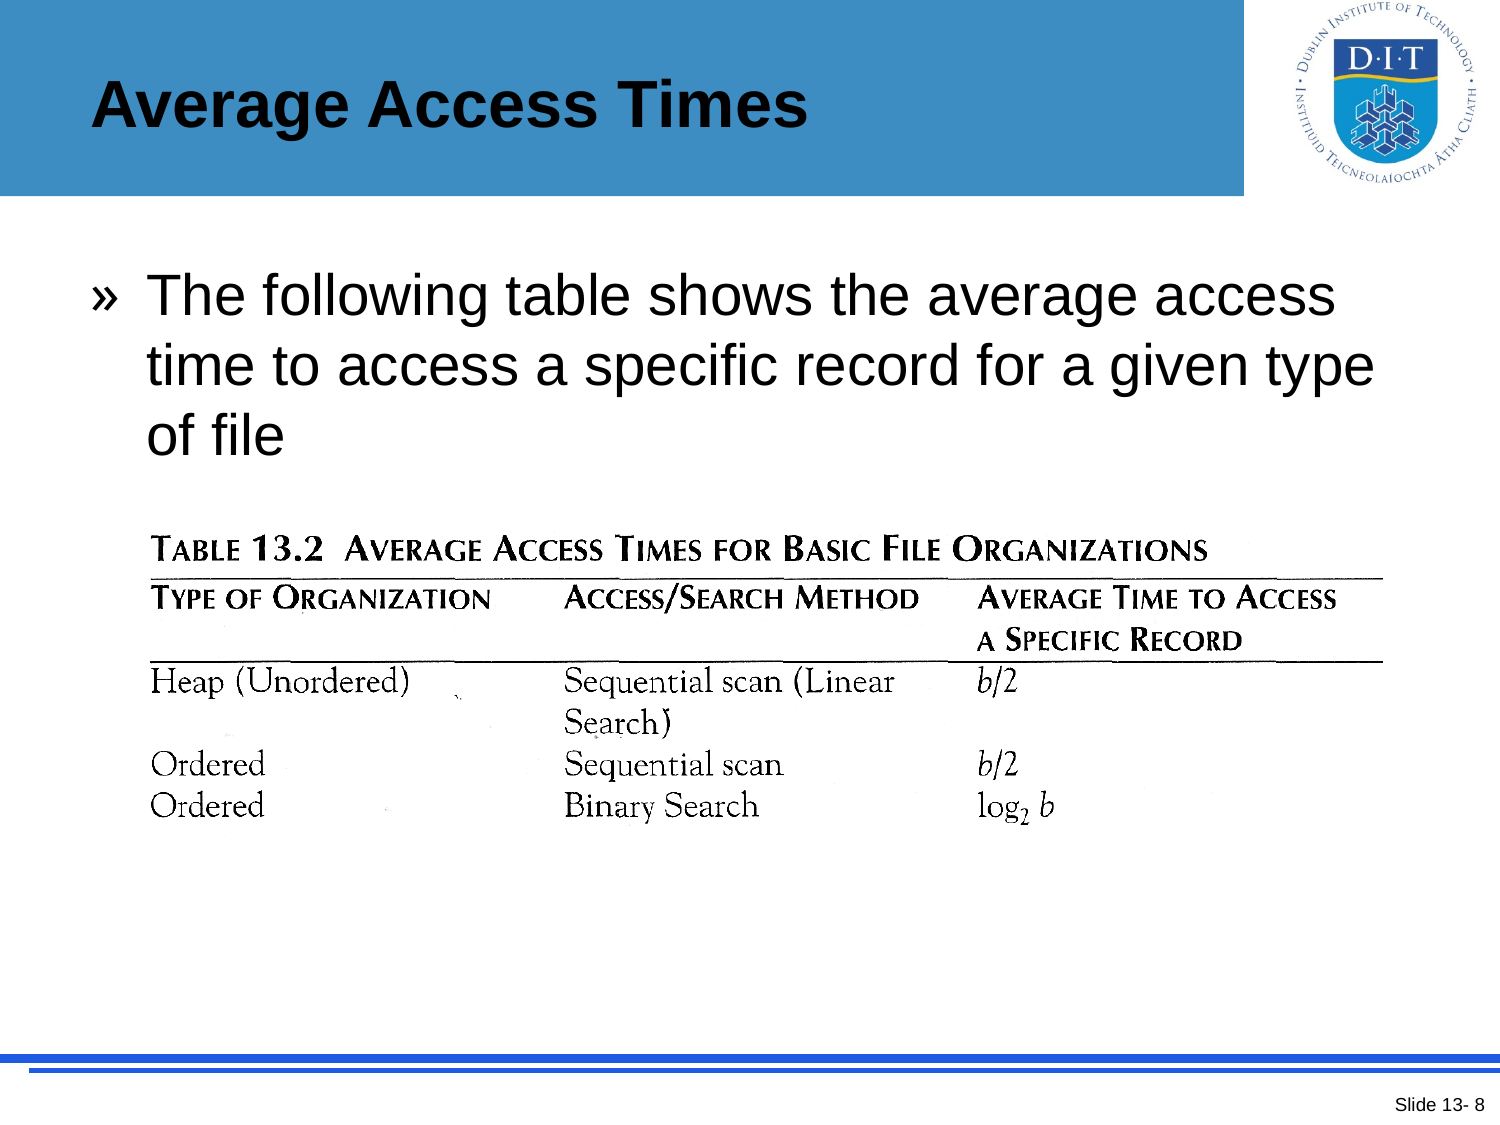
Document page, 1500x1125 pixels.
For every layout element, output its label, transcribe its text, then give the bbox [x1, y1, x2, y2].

title Average Access Times [74, 18, 1105, 182]
picture [1293, 0, 1478, 185]
picture [143, 532, 1383, 842]
slide_number Slide 13- 8 [1149, 1084, 1500, 1125]
list The following table shows the average access time to access a specific record for a given type of file [74, 249, 1426, 1051]
